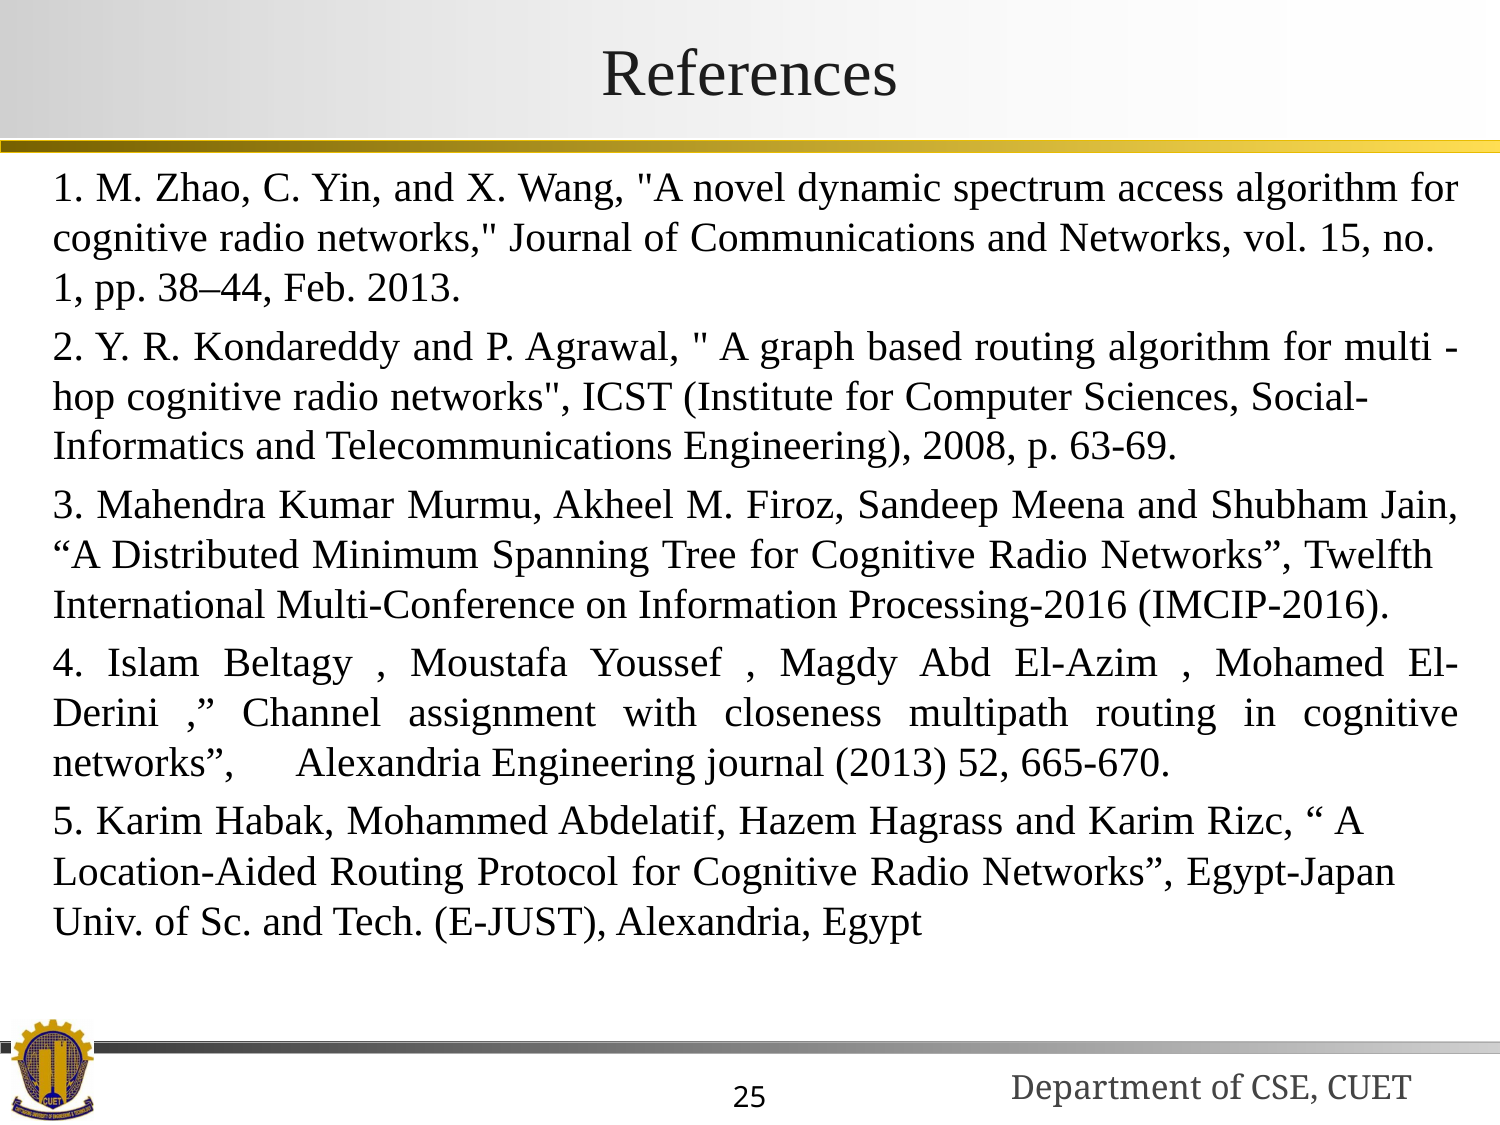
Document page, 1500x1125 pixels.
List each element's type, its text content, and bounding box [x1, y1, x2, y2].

list 1. M. Zhao, C. Yin, and X. Wang, "A novel dynamic spectrum access algorithm for cognitive radio networks," Journal of Communications and Networks, vol. 15, no. 1, pp. 38–44, Feb. 2013. 2. Y. R. Kondareddy and P. Agrawal, " A graph based routing algorithm for multi - hop cognitive radio networks", ICST (Institute for Computer Sciences, Social- Informatics and Telecommunications Engineering), 2008, p. 63-69. 3. Mahendra Kumar Murmu, Akheel M. Firoz, Sandeep Meena and Shubham Jain, “A Distributed Minimum Spanning Tree for Cognitive Radio Networks”, Twelfth International Multi-Conference on Information Processing-2016 (IMCIP-2016). 4. Islam Beltagy , Moustafa Youssef , Magdy Abd El-Azim , Mohamed El- Derini ,” Channel assignment with closeness multipath routing in cognitive networks”, Alexandria Engineering journal (2013) 52, 665-670. 5. Karim Habak, Mohammed Abdelatif, Hazem Hagrass and Karim Rizc, “ A Location-Aided Routing Protocol for Cognitive Radio Networks”, Egypt-Japan Univ. of Sc. and Tech. (E-JUST), Alexandria, Egypt [37, 152, 1475, 1050]
title References [0, 0, 1500, 138]
picture [11, 1019, 94, 1121]
